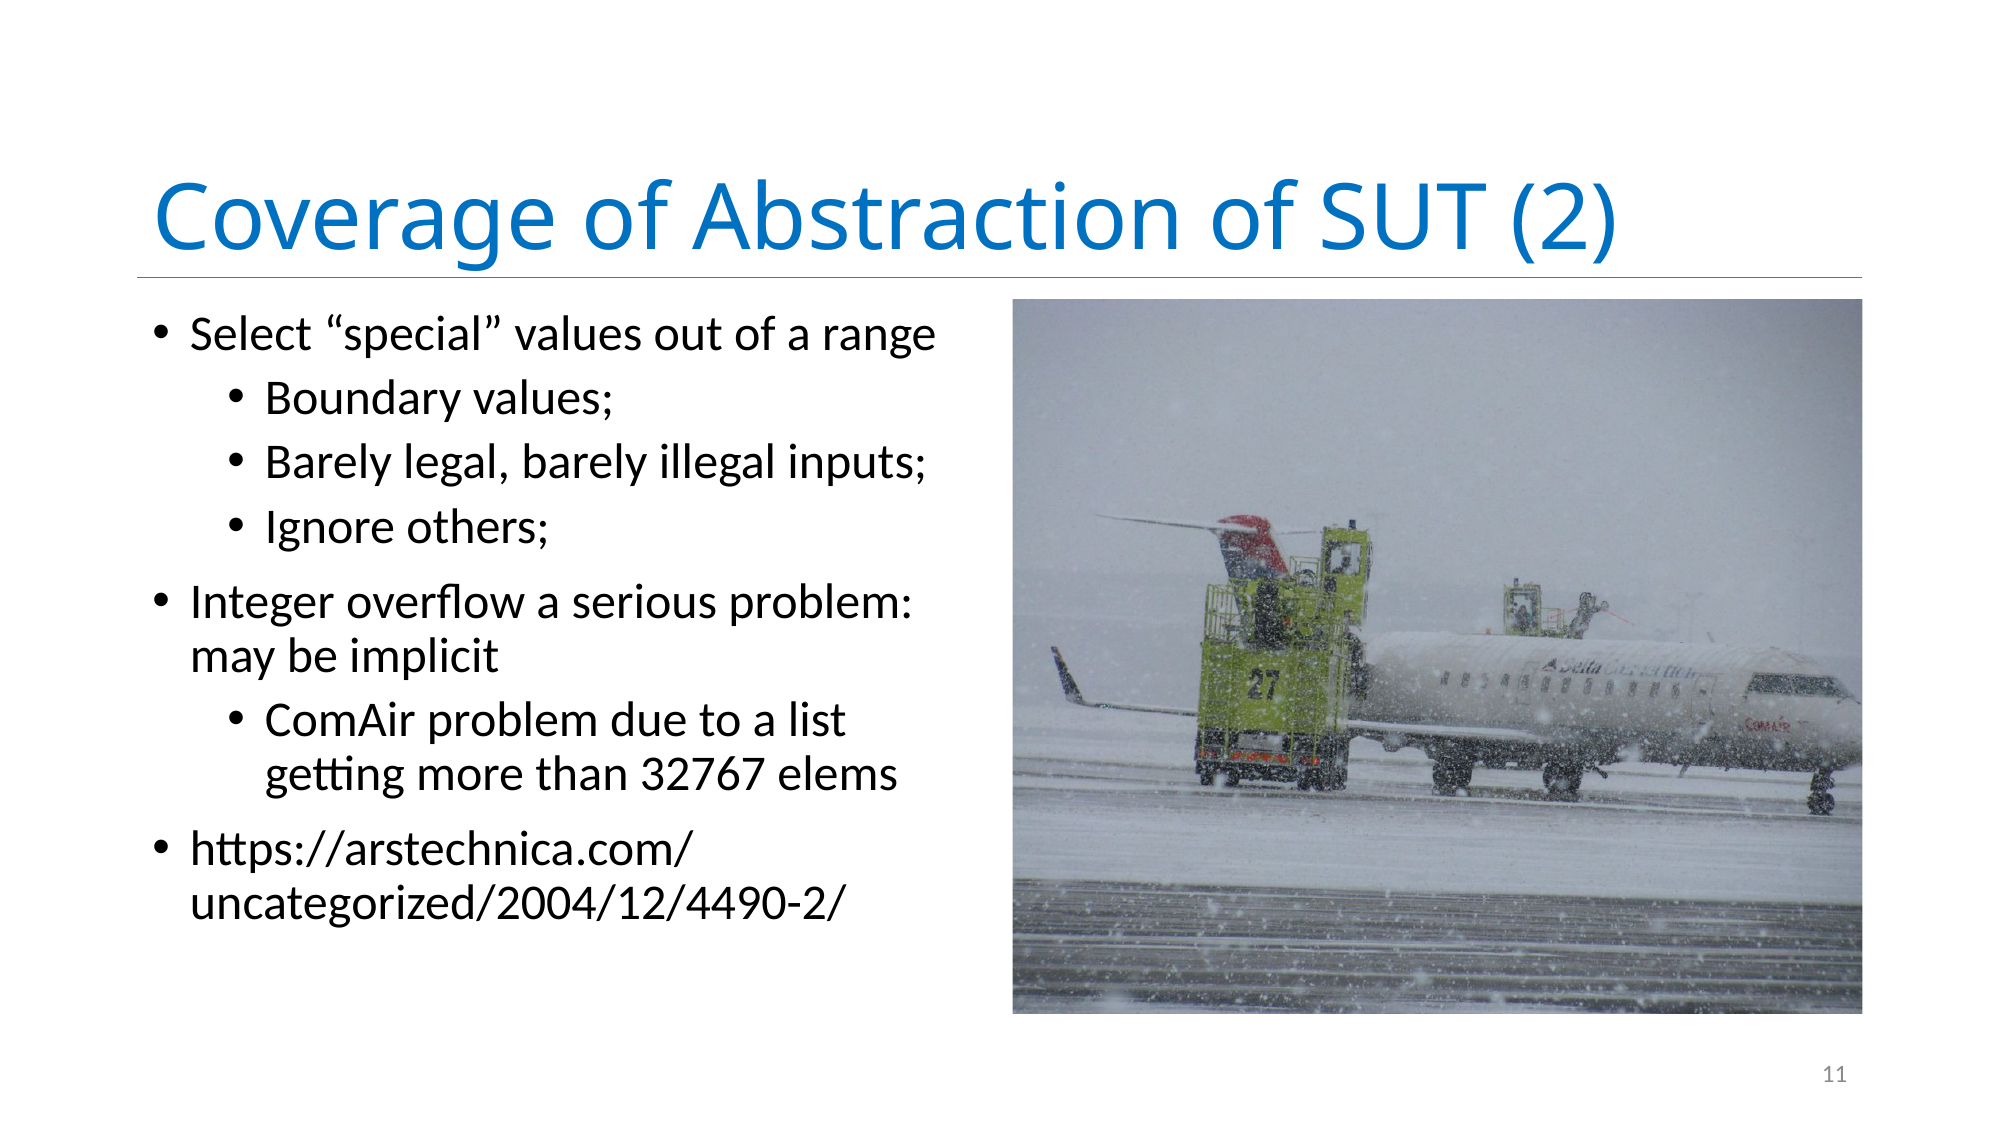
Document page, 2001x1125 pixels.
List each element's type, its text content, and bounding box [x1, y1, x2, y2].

list Select “special” values out of a range Boundary values; Barely legal, barely illegal inputs; Ignore others; Integer overflow a serious problem: may be implicit ComAir problem due to a list getting more than 32767 elems https://arstechnica.com/uncategorized/2004/12/4490-2/ [137, 299, 988, 1014]
title Coverage of Abstraction of SUT (2) [137, 59, 1863, 278]
picture [1012, 299, 1863, 1014]
slide_number 11 [1412, 1042, 1863, 1103]
